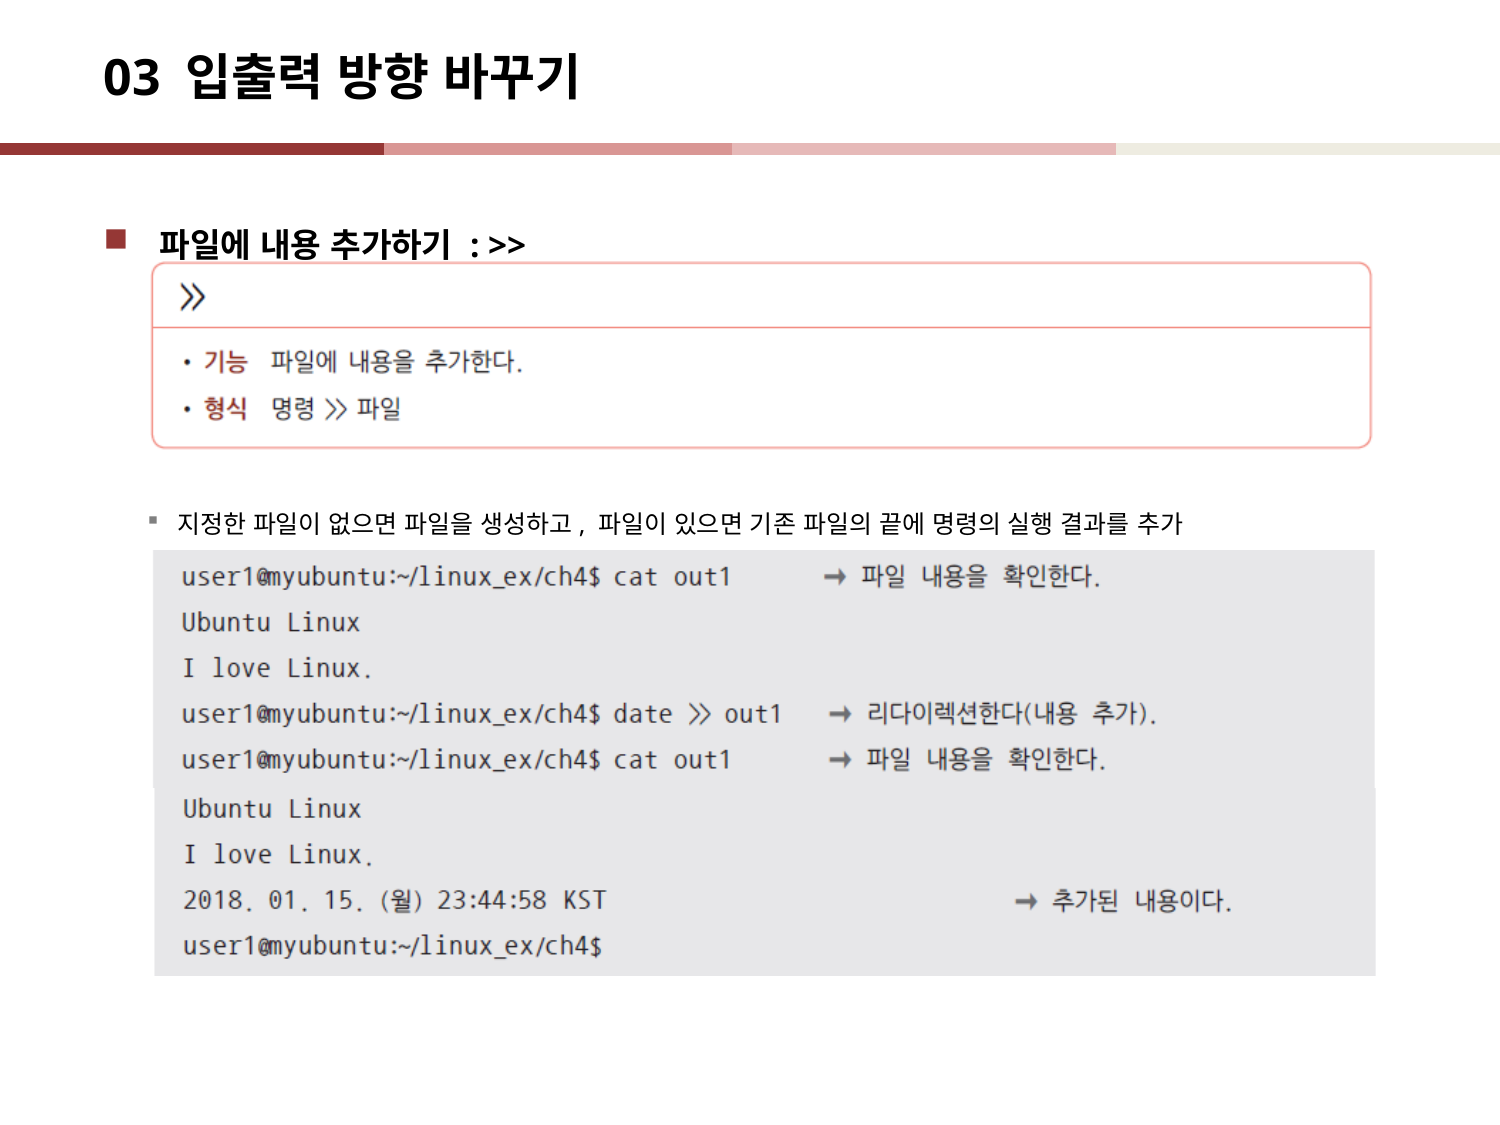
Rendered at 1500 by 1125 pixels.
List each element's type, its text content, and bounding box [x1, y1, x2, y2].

title 03 입출력 방향 바꾸기 [88, 30, 1330, 121]
list 파일에 내용 추가하기 : >> 지정한 파일이 없으면 파일을 생성하고, 파일이 있으면 기존 파일의 끝에 명령의 실행 결과를 추가 [88, 196, 1436, 1083]
picture [149, 260, 1375, 452]
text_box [149, 550, 1383, 977]
